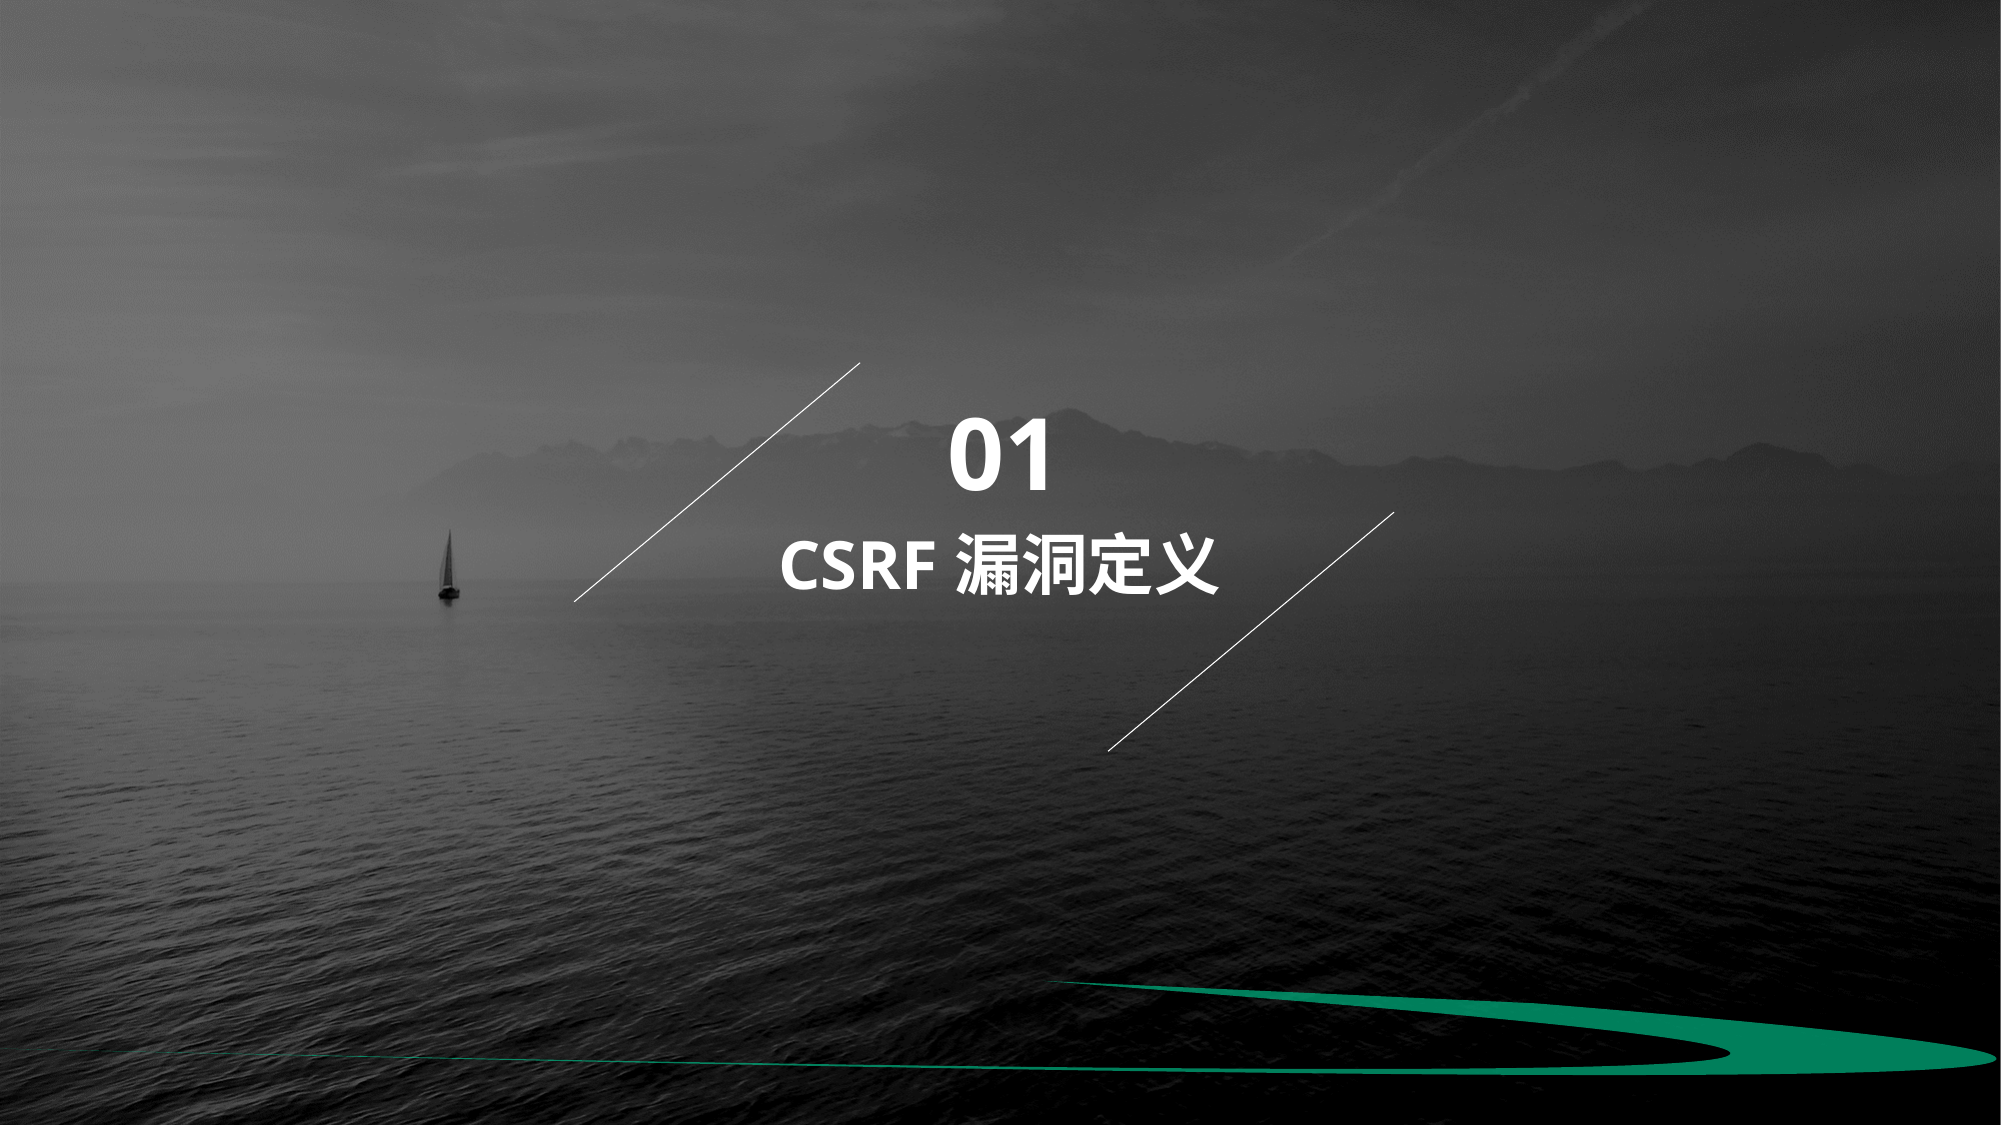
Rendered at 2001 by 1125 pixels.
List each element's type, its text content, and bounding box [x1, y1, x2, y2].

text_box 01 [932, 382, 1108, 505]
title CSRF漏洞定义 [725, 505, 1275, 620]
picture [0, 0, 2001, 1125]
